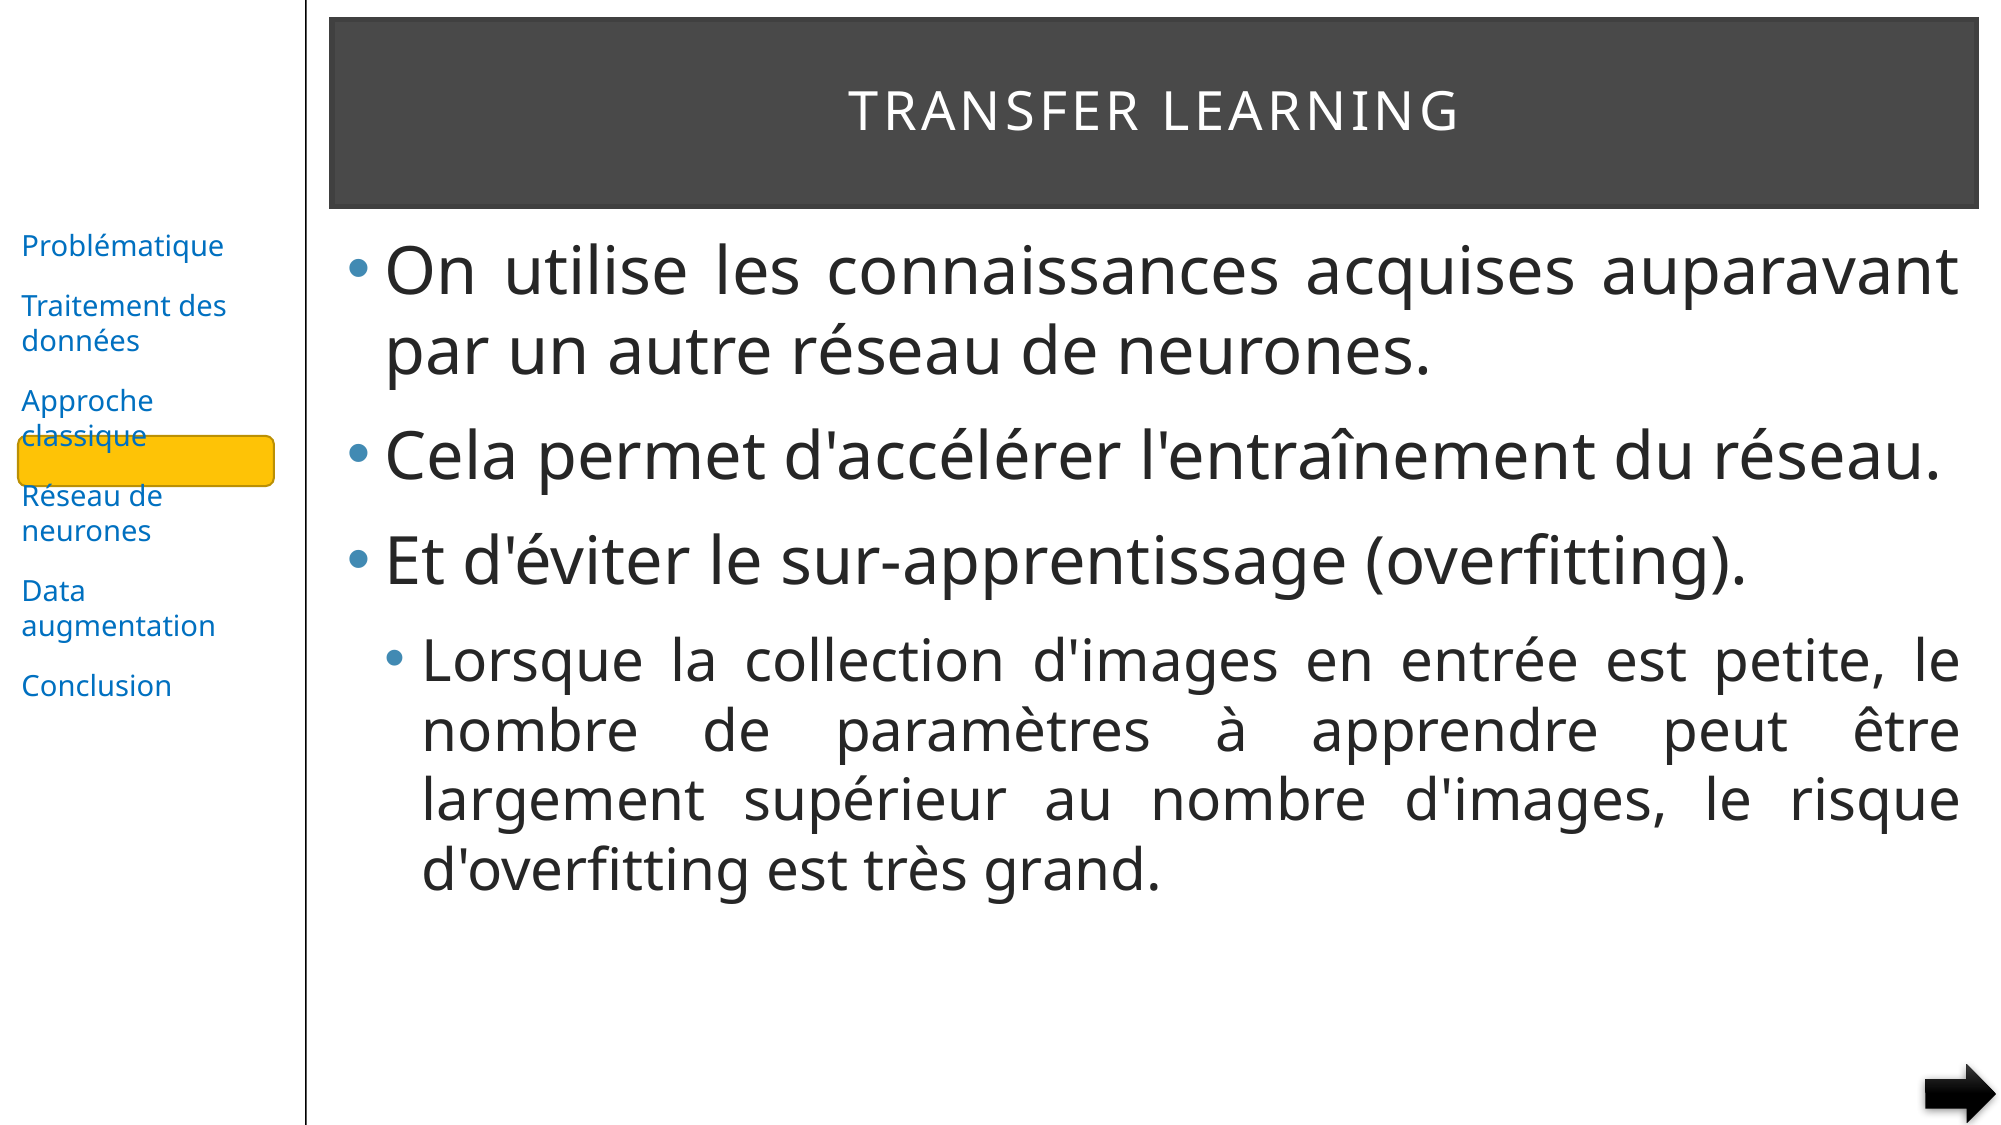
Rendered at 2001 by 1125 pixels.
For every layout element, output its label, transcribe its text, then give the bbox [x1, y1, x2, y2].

list On utilise les connaissances acquises auparavant par un autre réseau de neurones. Cela permet d'accélérer l'entraînement du réseau. Et d'éviter le sur-apprentissage (overfitting). Lorsque la collection d'images en entrée est petite, le nombre de paramètres à apprendre peut être largement supérieur au nombre d'images, le risque d'overfitting est très grand. [331, 219, 1977, 1106]
title Transfer learning [329, 17, 1979, 209]
text_box [1925, 1064, 1997, 1124]
